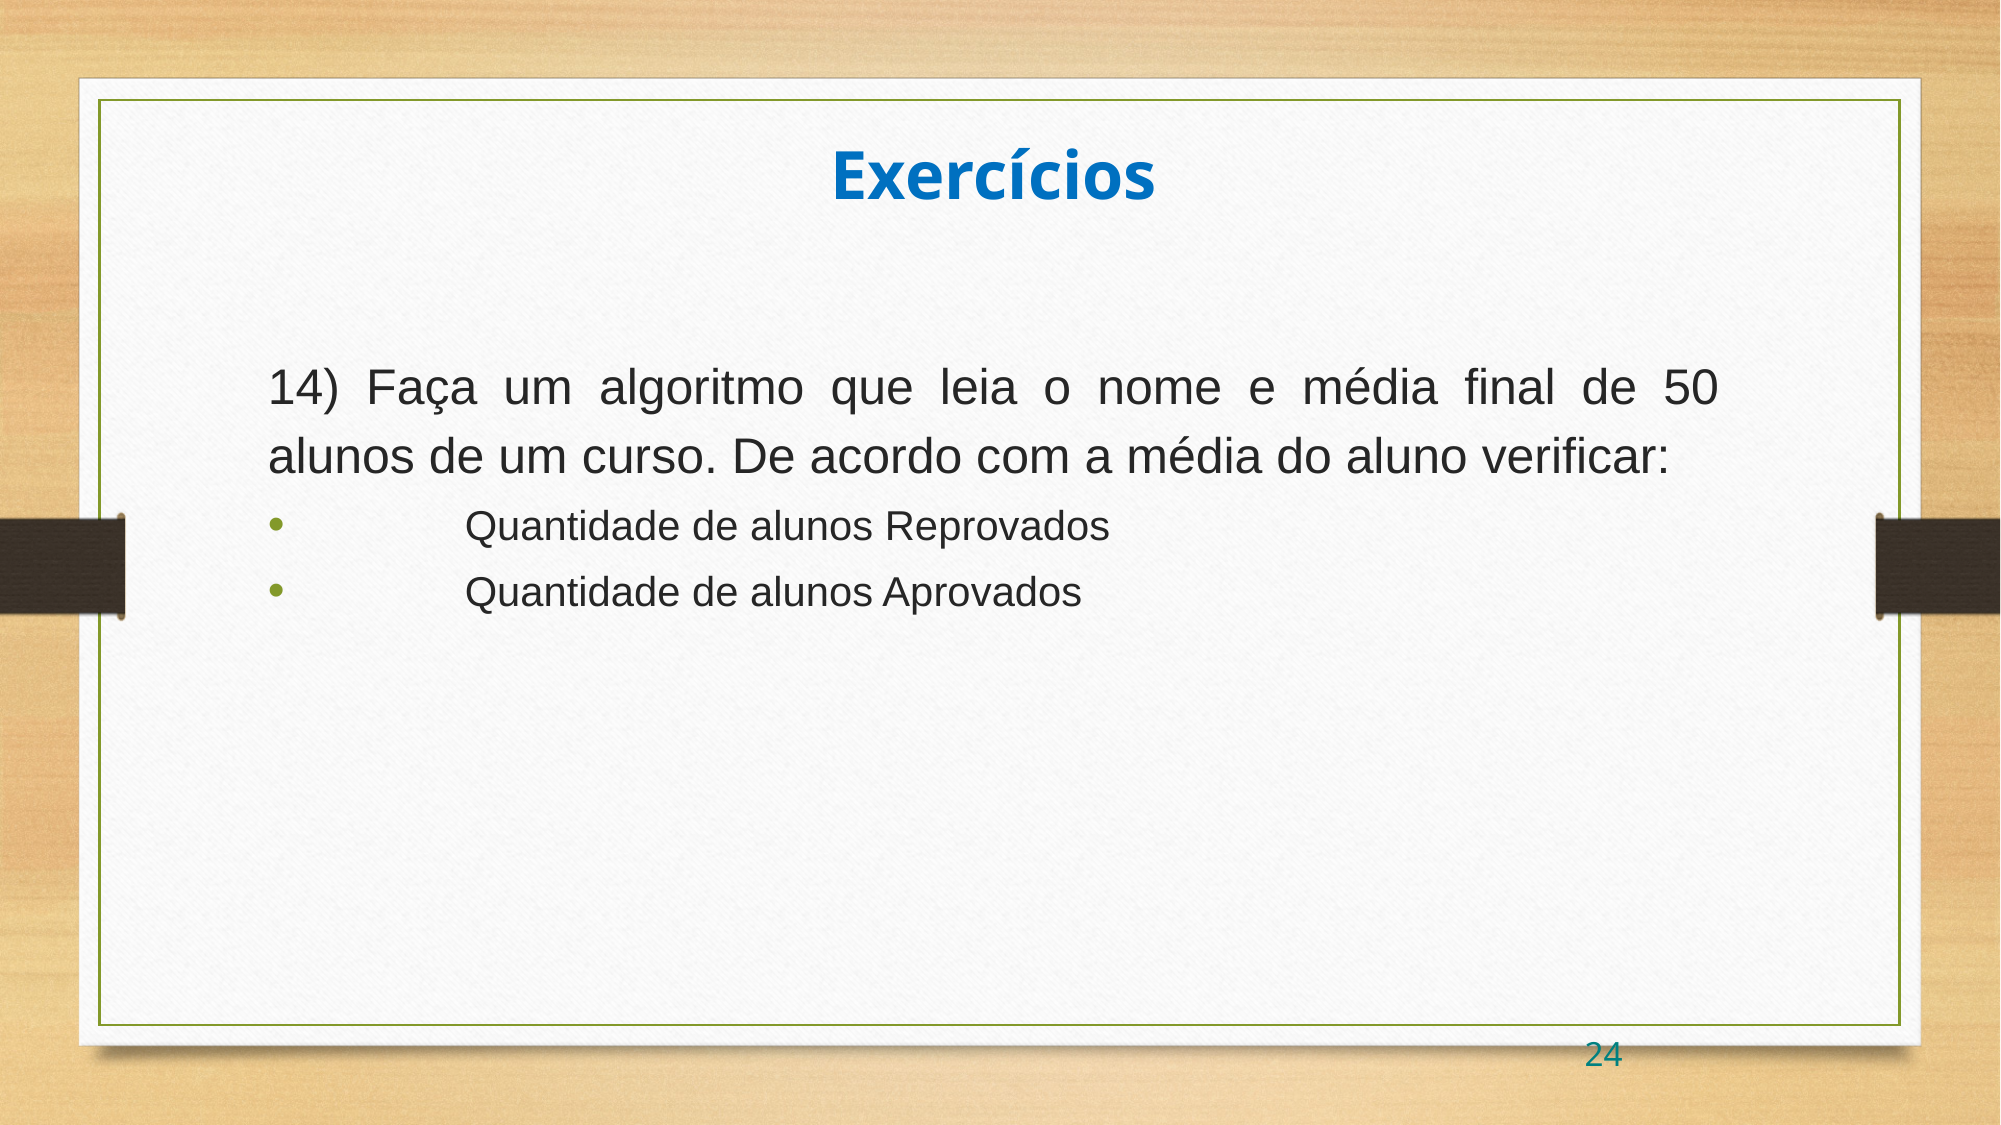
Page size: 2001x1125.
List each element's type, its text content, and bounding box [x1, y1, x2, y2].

text_box Exercícios [362, 125, 1625, 221]
text_box 24 [1499, 1024, 1638, 1100]
picture [0, 0, 2001, 1125]
text_box 14) Faça um algoritmo que leia o nome e média final de 50 alunos de um curso. De acordo com a média do aluno verificar: Quantidade de alunos Reprovados Quantidade de alunos Aprovados [252, 337, 1735, 883]
